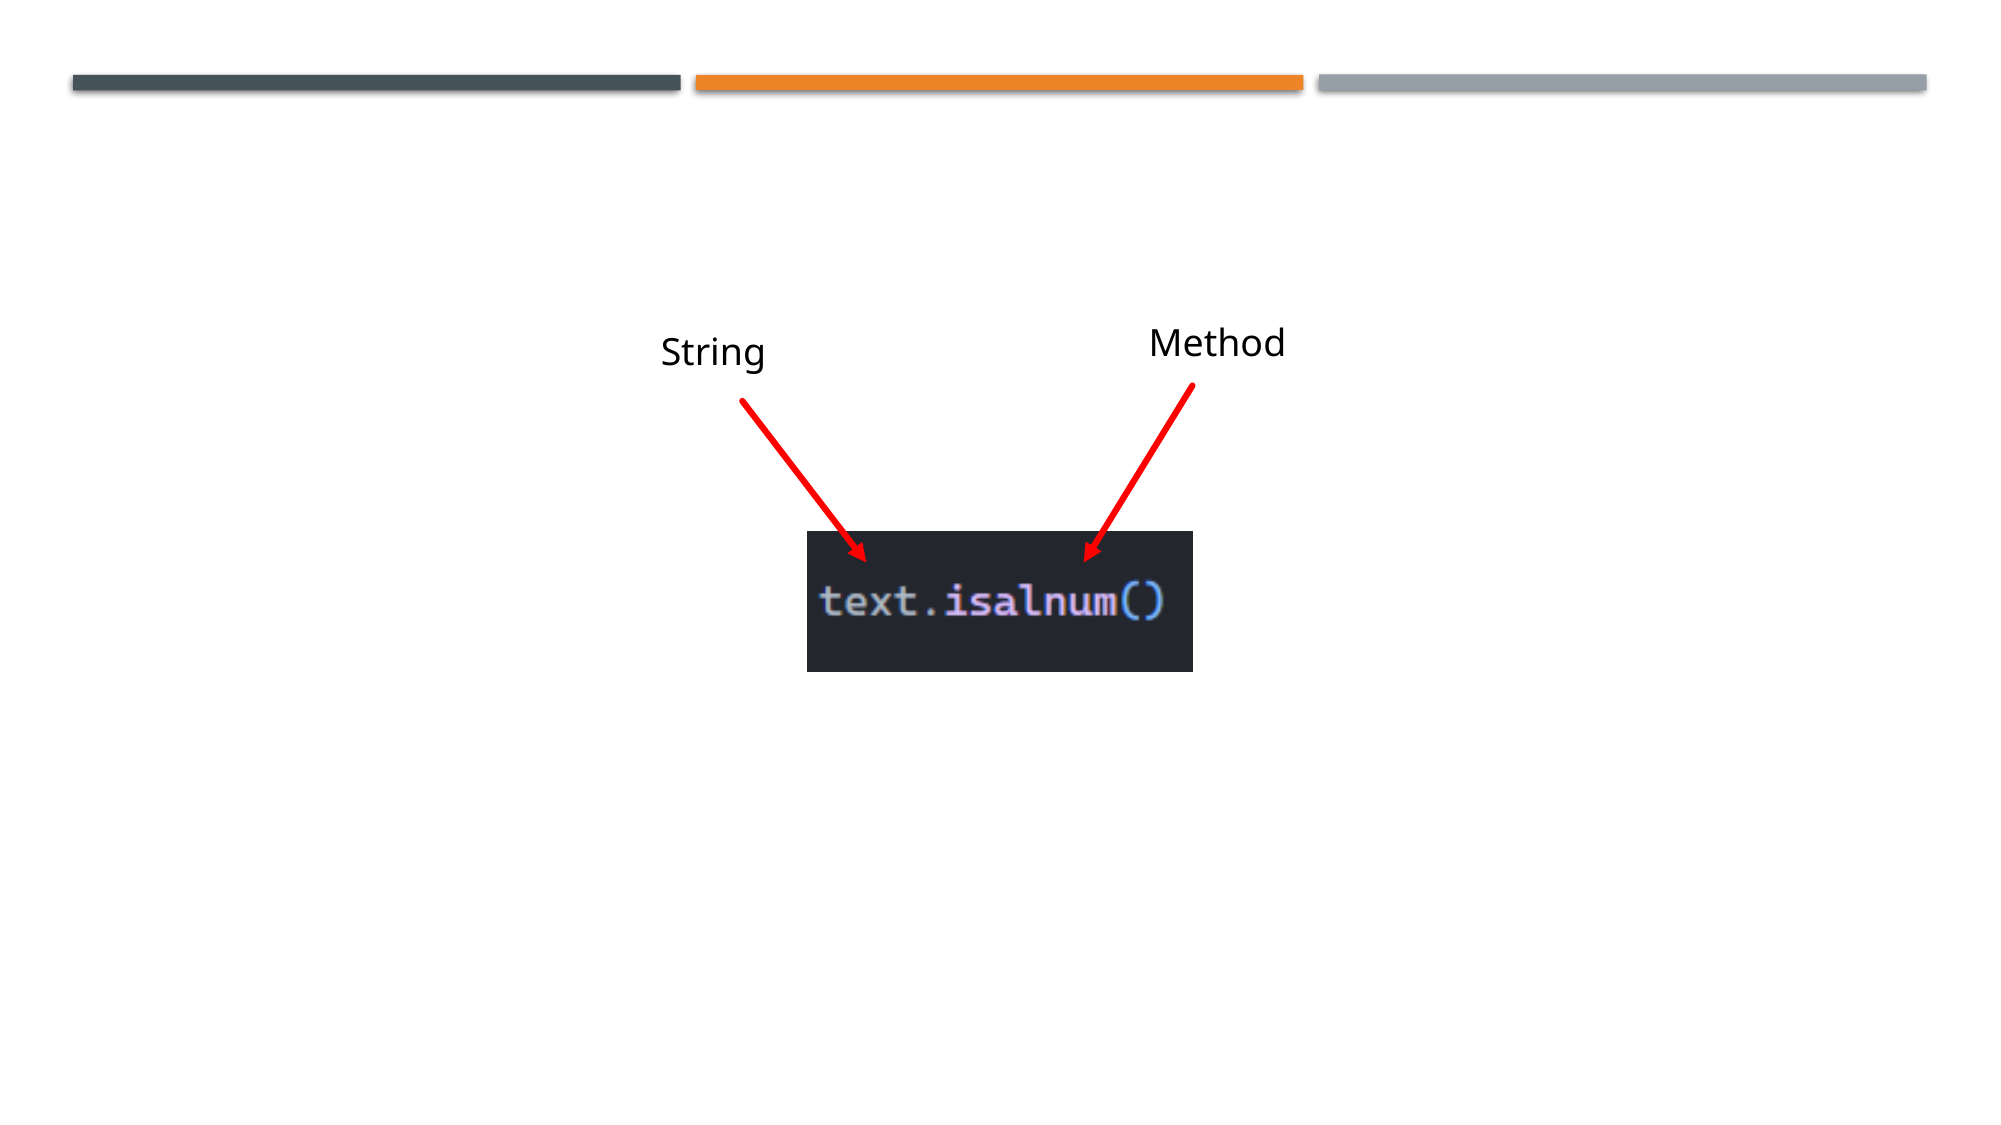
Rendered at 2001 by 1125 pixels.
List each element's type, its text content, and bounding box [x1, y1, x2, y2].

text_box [1083, 385, 1193, 563]
text_box String [646, 320, 969, 381]
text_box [741, 400, 867, 563]
picture [806, 531, 1193, 673]
text_box Method [1133, 312, 1457, 372]
